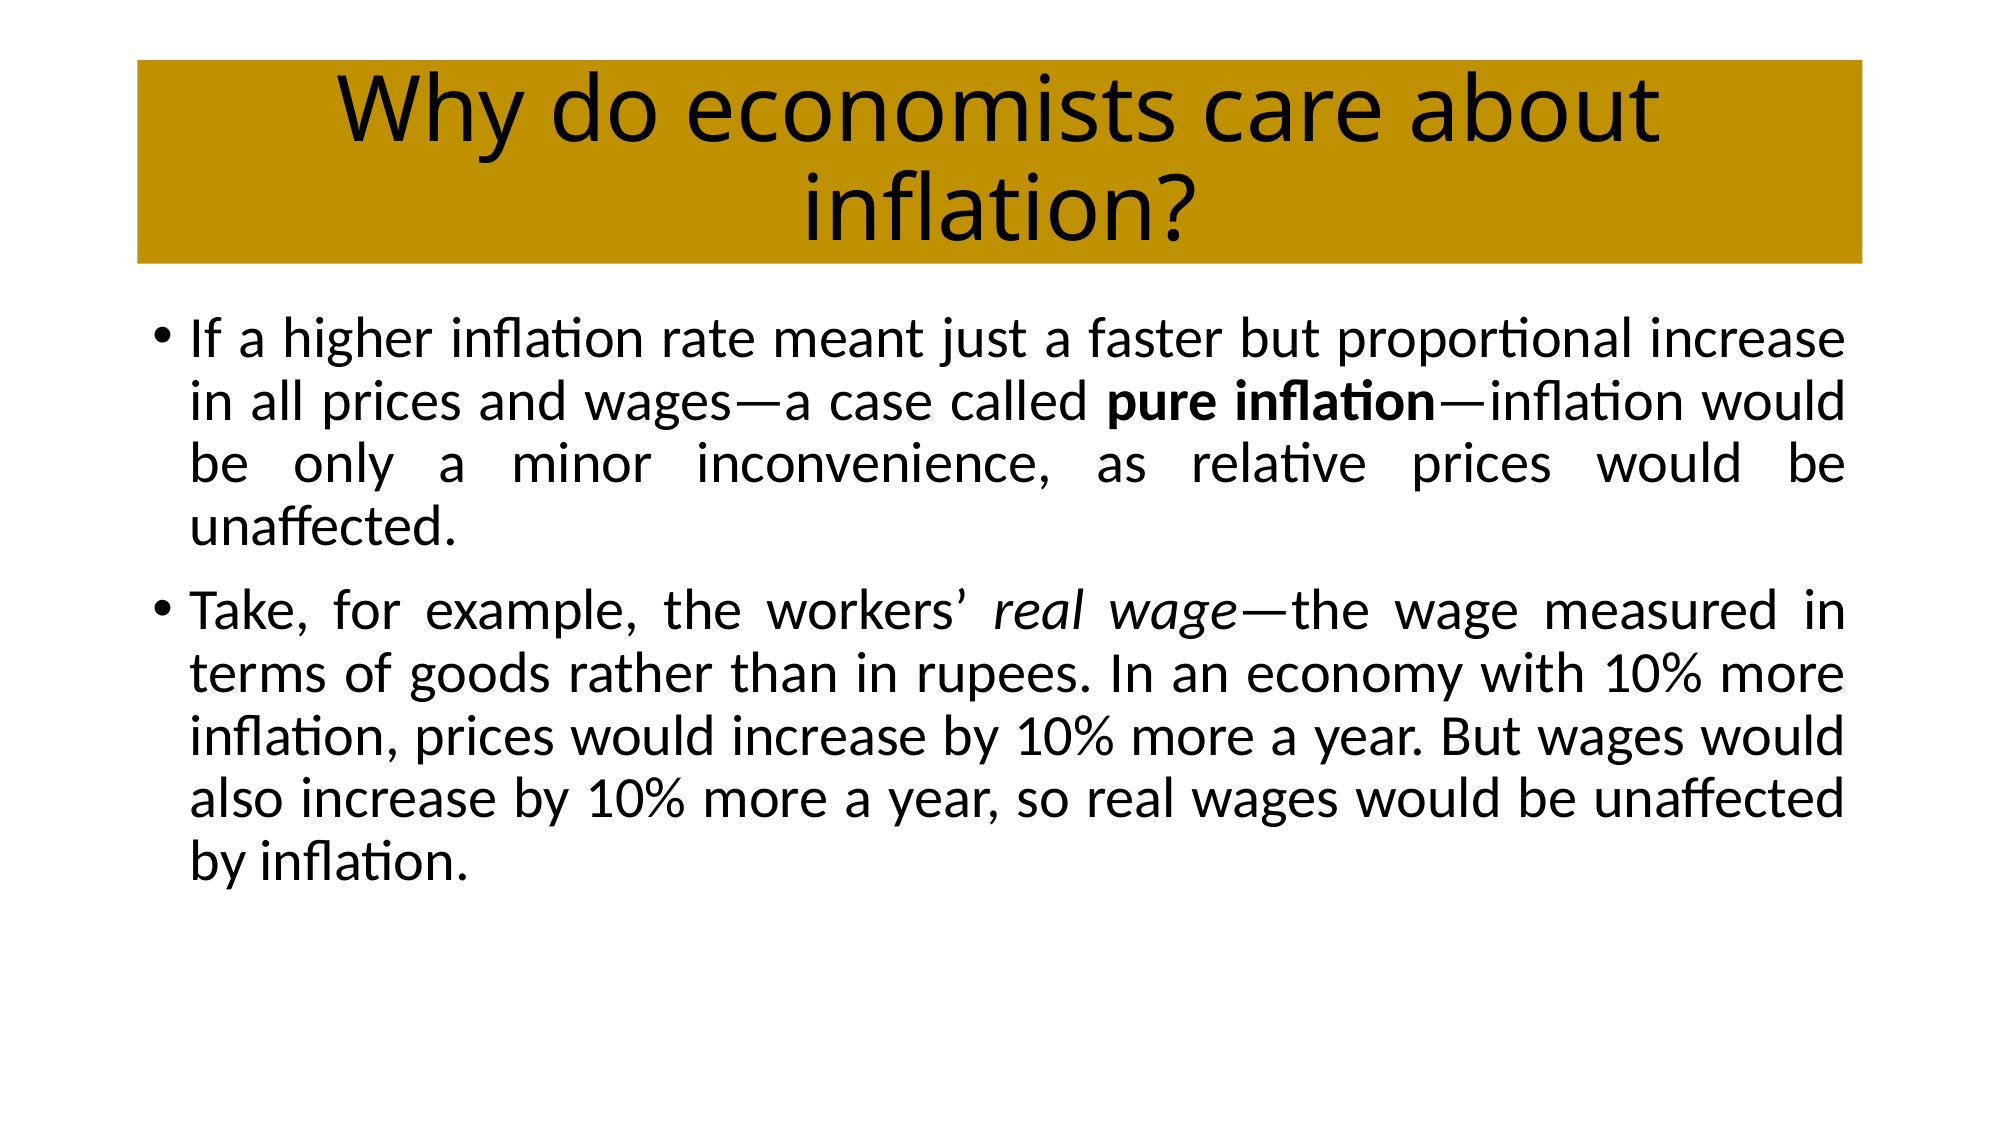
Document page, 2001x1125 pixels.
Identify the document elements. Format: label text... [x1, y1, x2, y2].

title Why do economists care about inflation? [137, 59, 1863, 264]
list If a higher inflation rate meant just a faster but proportional increase in all prices and wages—a case called pure inflation—inflation would be only a minor inconvenience, as relative prices would be unaffected. Take, for example, the workers’ real wage—the wage measured in terms of goods rather than in rupees. In an economy with 10% more inflation, prices would increase by 10% more a year. But wages would also increase by 10% more a year, so real wages would be unaffected by inflation. [137, 299, 1863, 1061]
